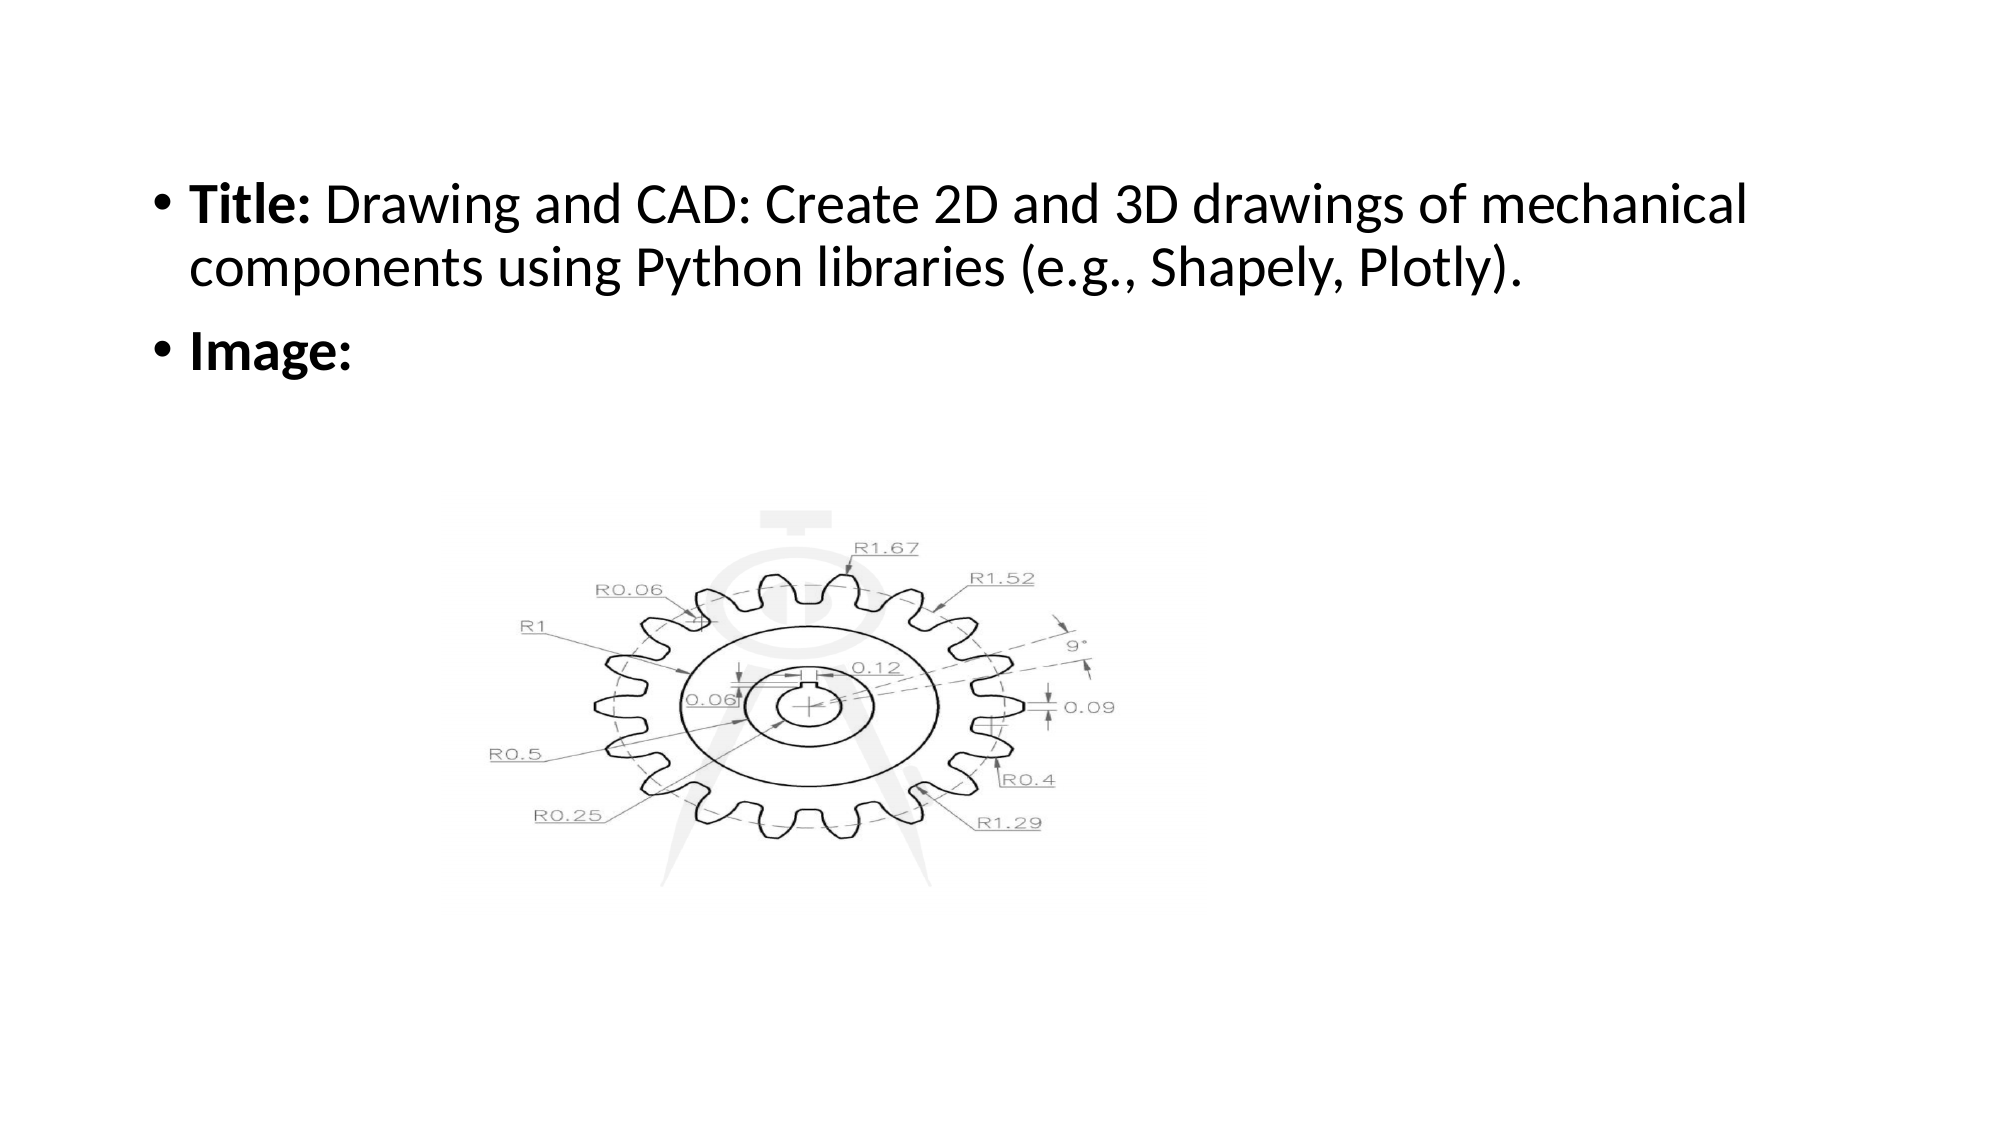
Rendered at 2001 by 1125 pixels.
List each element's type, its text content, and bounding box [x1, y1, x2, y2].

picture [441, 488, 1207, 915]
list Title: Drawing and CAD: Create 2D and 3D drawings of mechanical components using Python libraries (e.g., Shapely, Plotly). Image: [137, 74, 1863, 1014]
